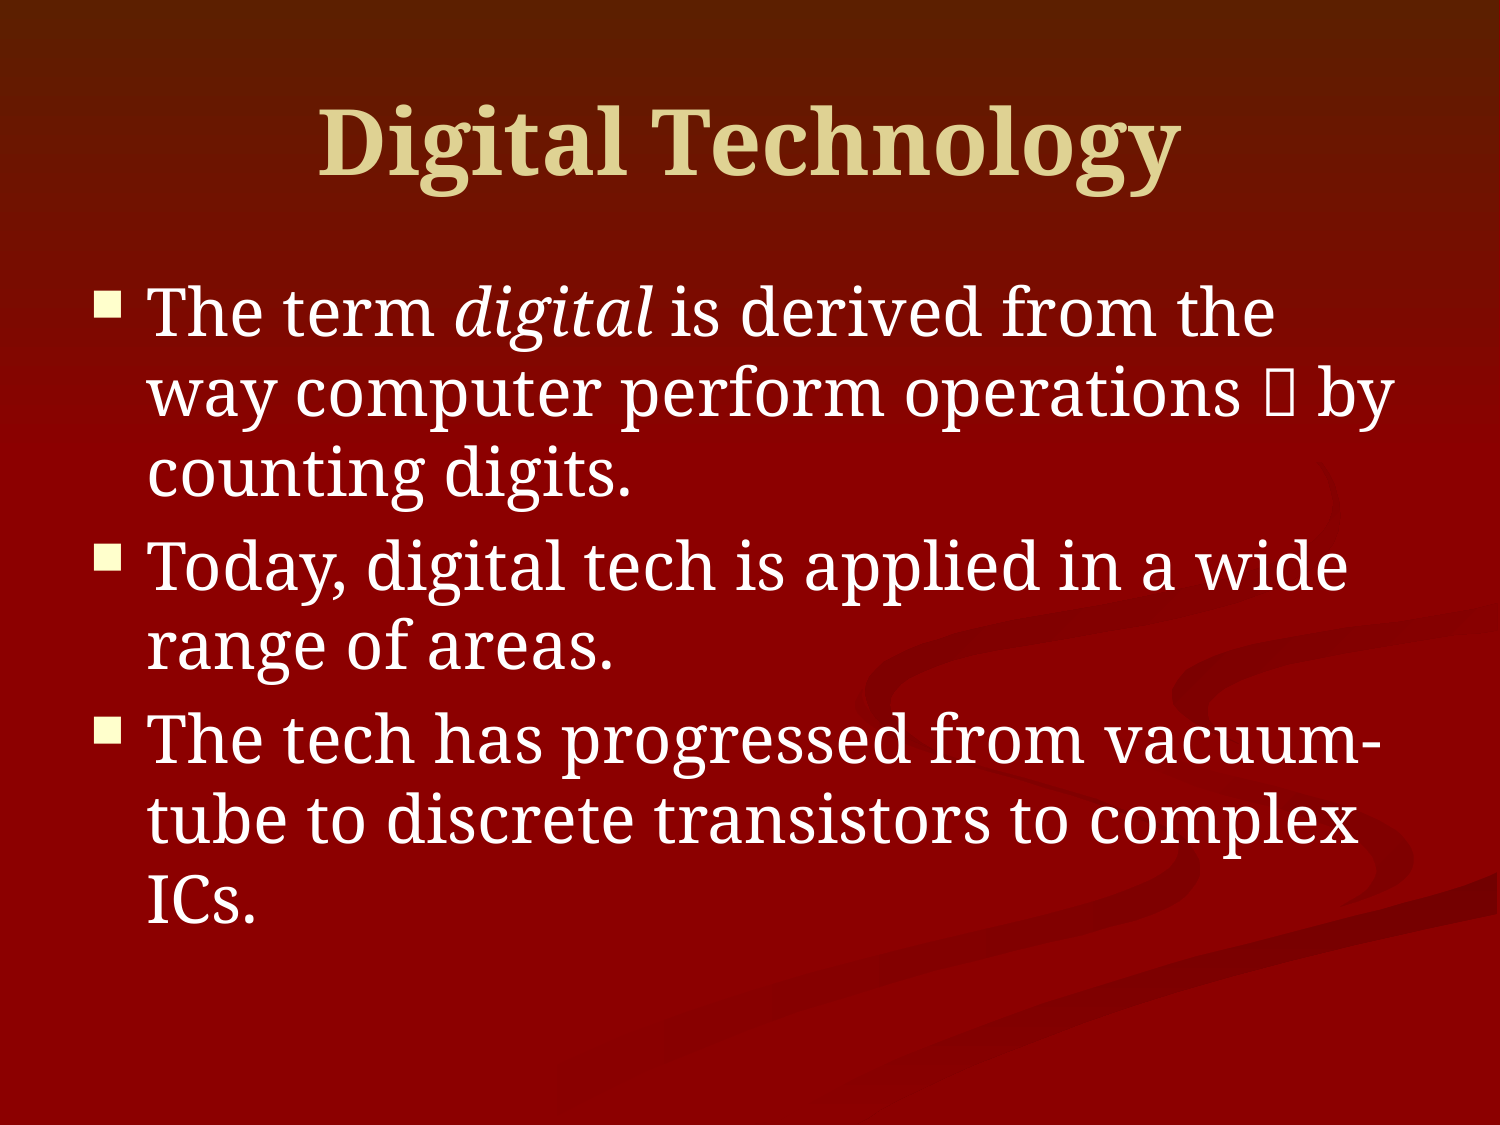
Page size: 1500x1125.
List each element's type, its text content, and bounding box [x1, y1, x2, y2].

list The term digital is derived from the way computer perform operations  by counting digits. Today, digital tech is applied in a wide range of areas. The tech has progressed from vacuum-tube to discrete transistors to complex ICs. [74, 262, 1426, 1006]
title Digital Technology [74, 44, 1426, 233]
